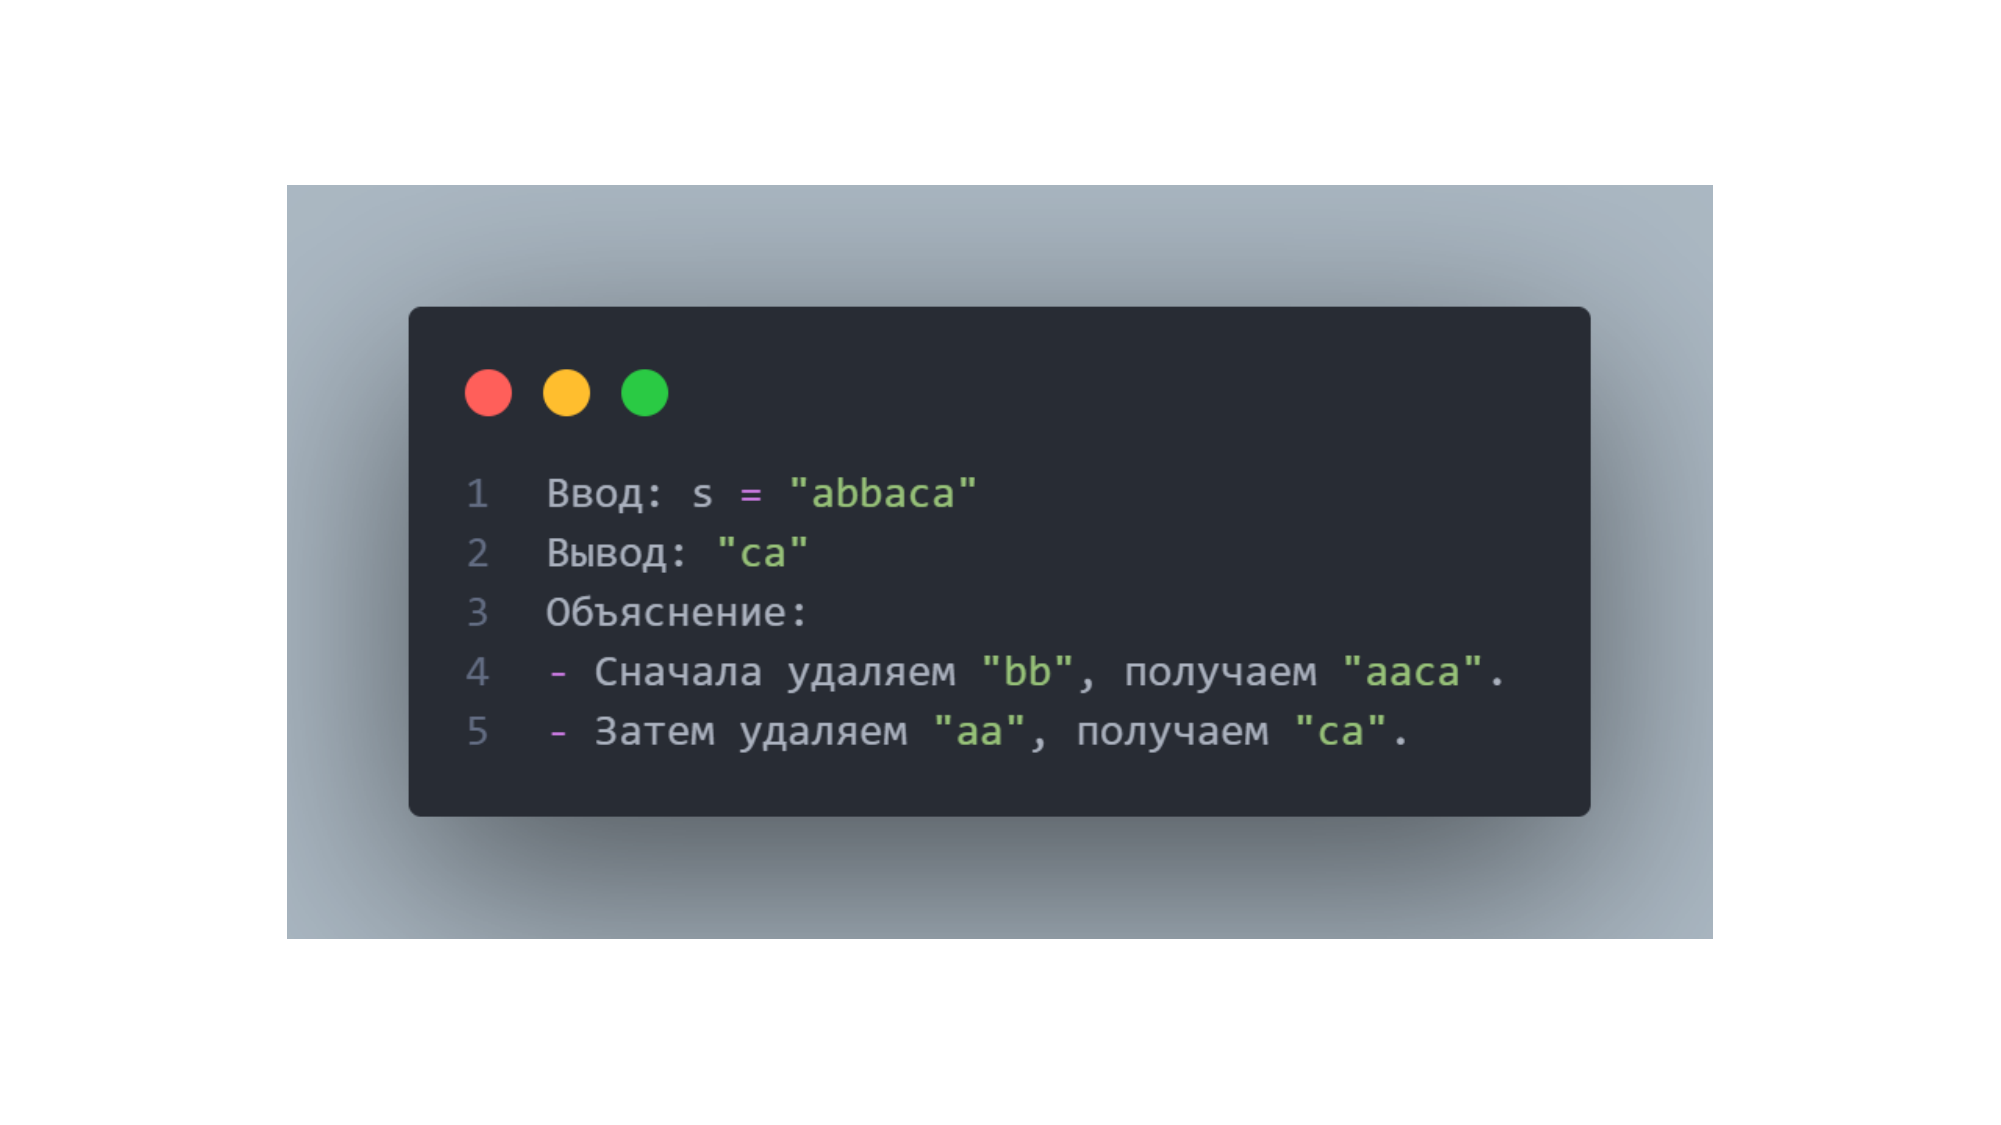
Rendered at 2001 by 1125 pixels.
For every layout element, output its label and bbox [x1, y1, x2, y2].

picture [287, 185, 1713, 940]
